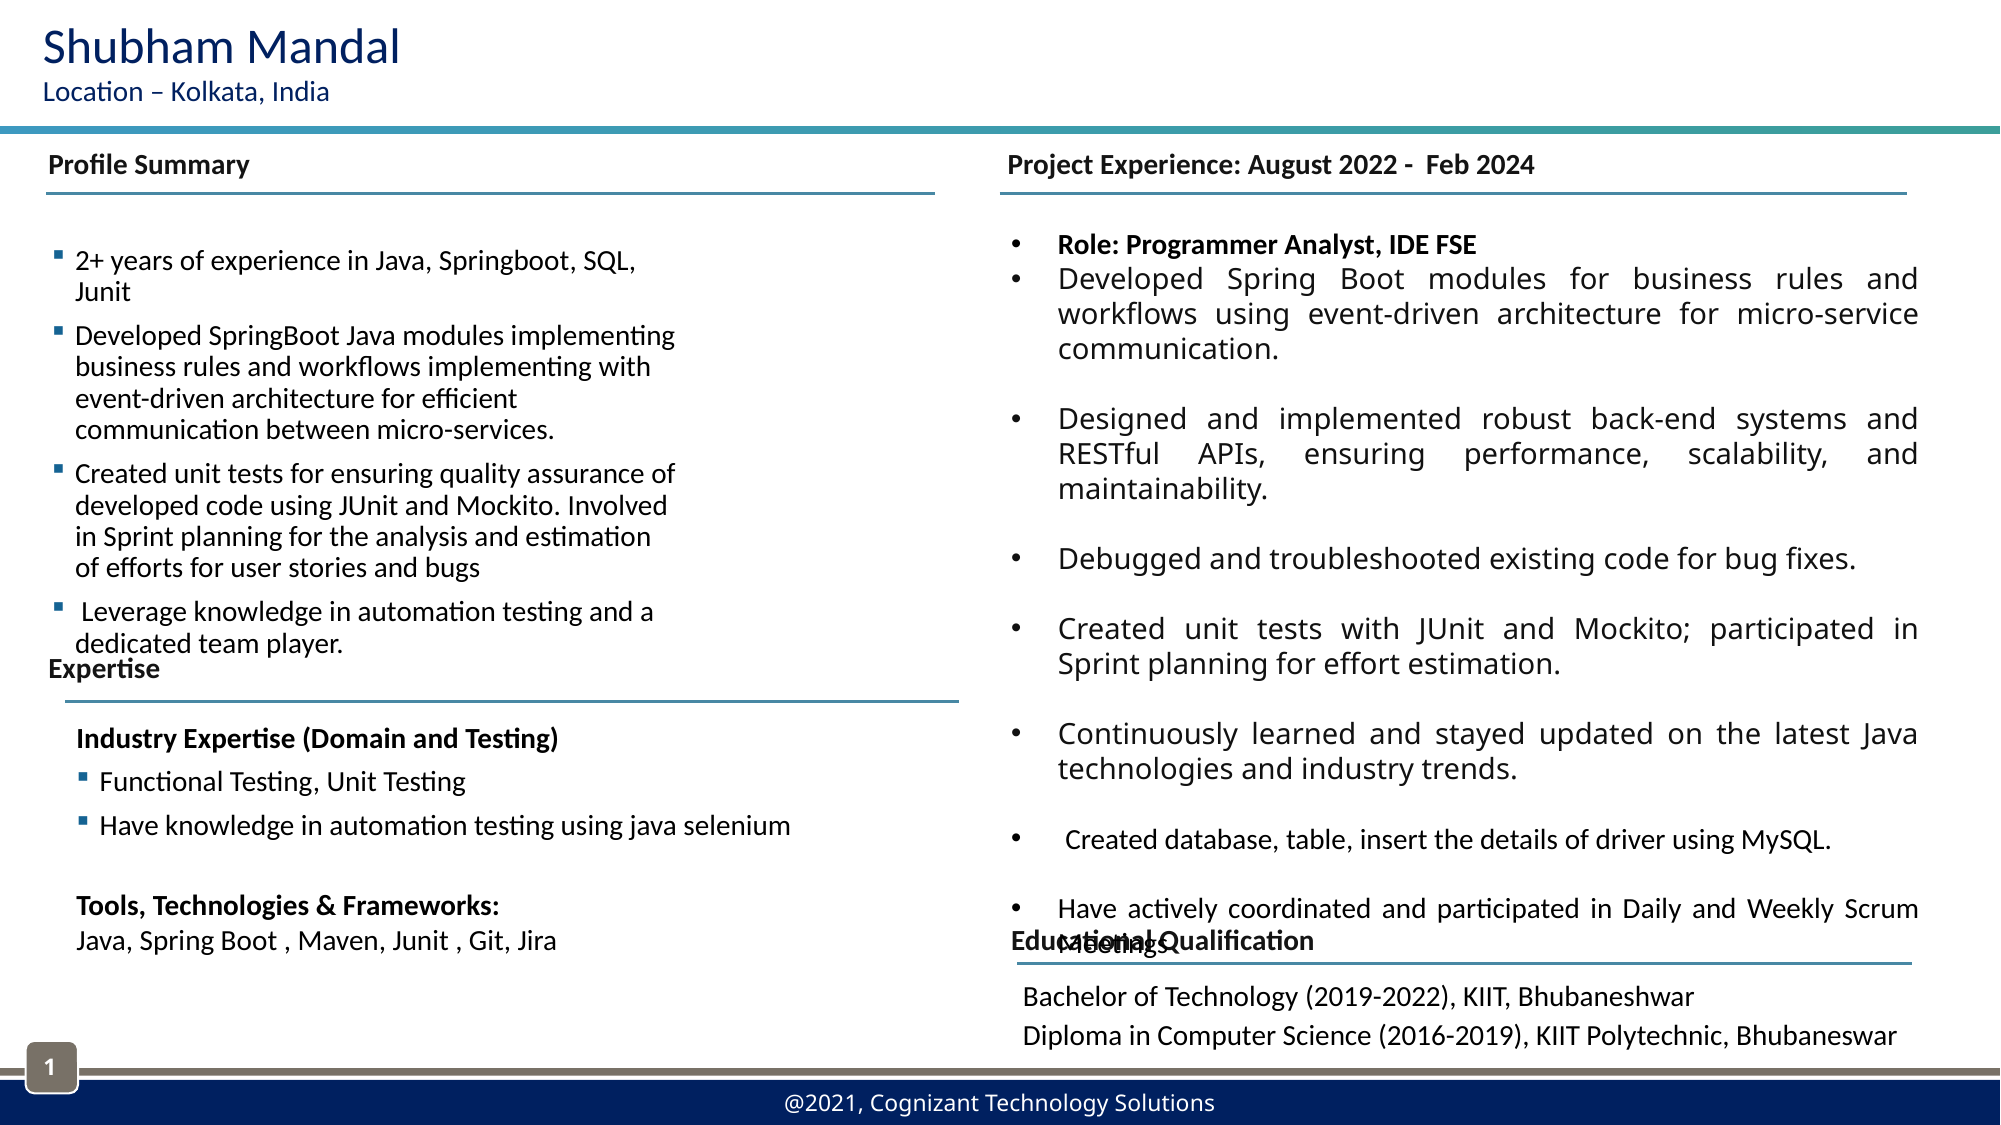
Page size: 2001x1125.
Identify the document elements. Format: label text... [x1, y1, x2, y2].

text_box Industry Expertise (Domain and Testing) Functional Testing, Unit Testing Have knowledge in automation testing using java selenium Tools, Technologies & Frameworks: Java, Spring Boot , Maven, Junit , Git, Jira [65, 713, 997, 962]
text_box Project Experience: August 2022 - Feb 2024 [996, 140, 1919, 187]
text_box 2+ years of experience in Java, Springboot, SQL, Junit Developed SpringBoot Java modules implementing business rules and workflows implementing with event-driven architecture for efficient communication between micro-services. Created unit tests for ensuring quality assurance of developed code using JUnit and Mockito. Involved in Sprint planning for the analysis and estimation of efforts for user stories and bugs Leverage knowledge in automation testing and a dedicated team player. [40, 239, 691, 666]
text_box Role: Programmer Analyst, IDE FSE Developed Spring Boot modules for business rules and workflows using event-driven architecture for micro-service communication. Designed and implemented robust back-end systems and RESTful APIs, ensuring performance, scalability, and maintainability. Debugged and troubleshooted existing code for bug fixes. Created unit tests with JUnit and Mockito; participated in Sprint planning for effort estimation. Continuously learned and stayed updated on the latest Java technologies and industry trends. Created database, table, insert the details of driver using MySQL. Have actively coordinated and participated in Daily and Weekly Scrum Meetings [999, 202, 1931, 1036]
text_box Expertise [37, 643, 558, 690]
title Shubham Mandal Location – Kolkata, India [0, 1, 2000, 125]
text_box Bachelor of Technology (2019-2022), KIIT, Bhubaneshwar Diploma in Computer Science (2016-2019), KIIT Polytechnic, Bhubaneswar [1022, 977, 1931, 1052]
text_box Profile Summary [36, 139, 569, 186]
